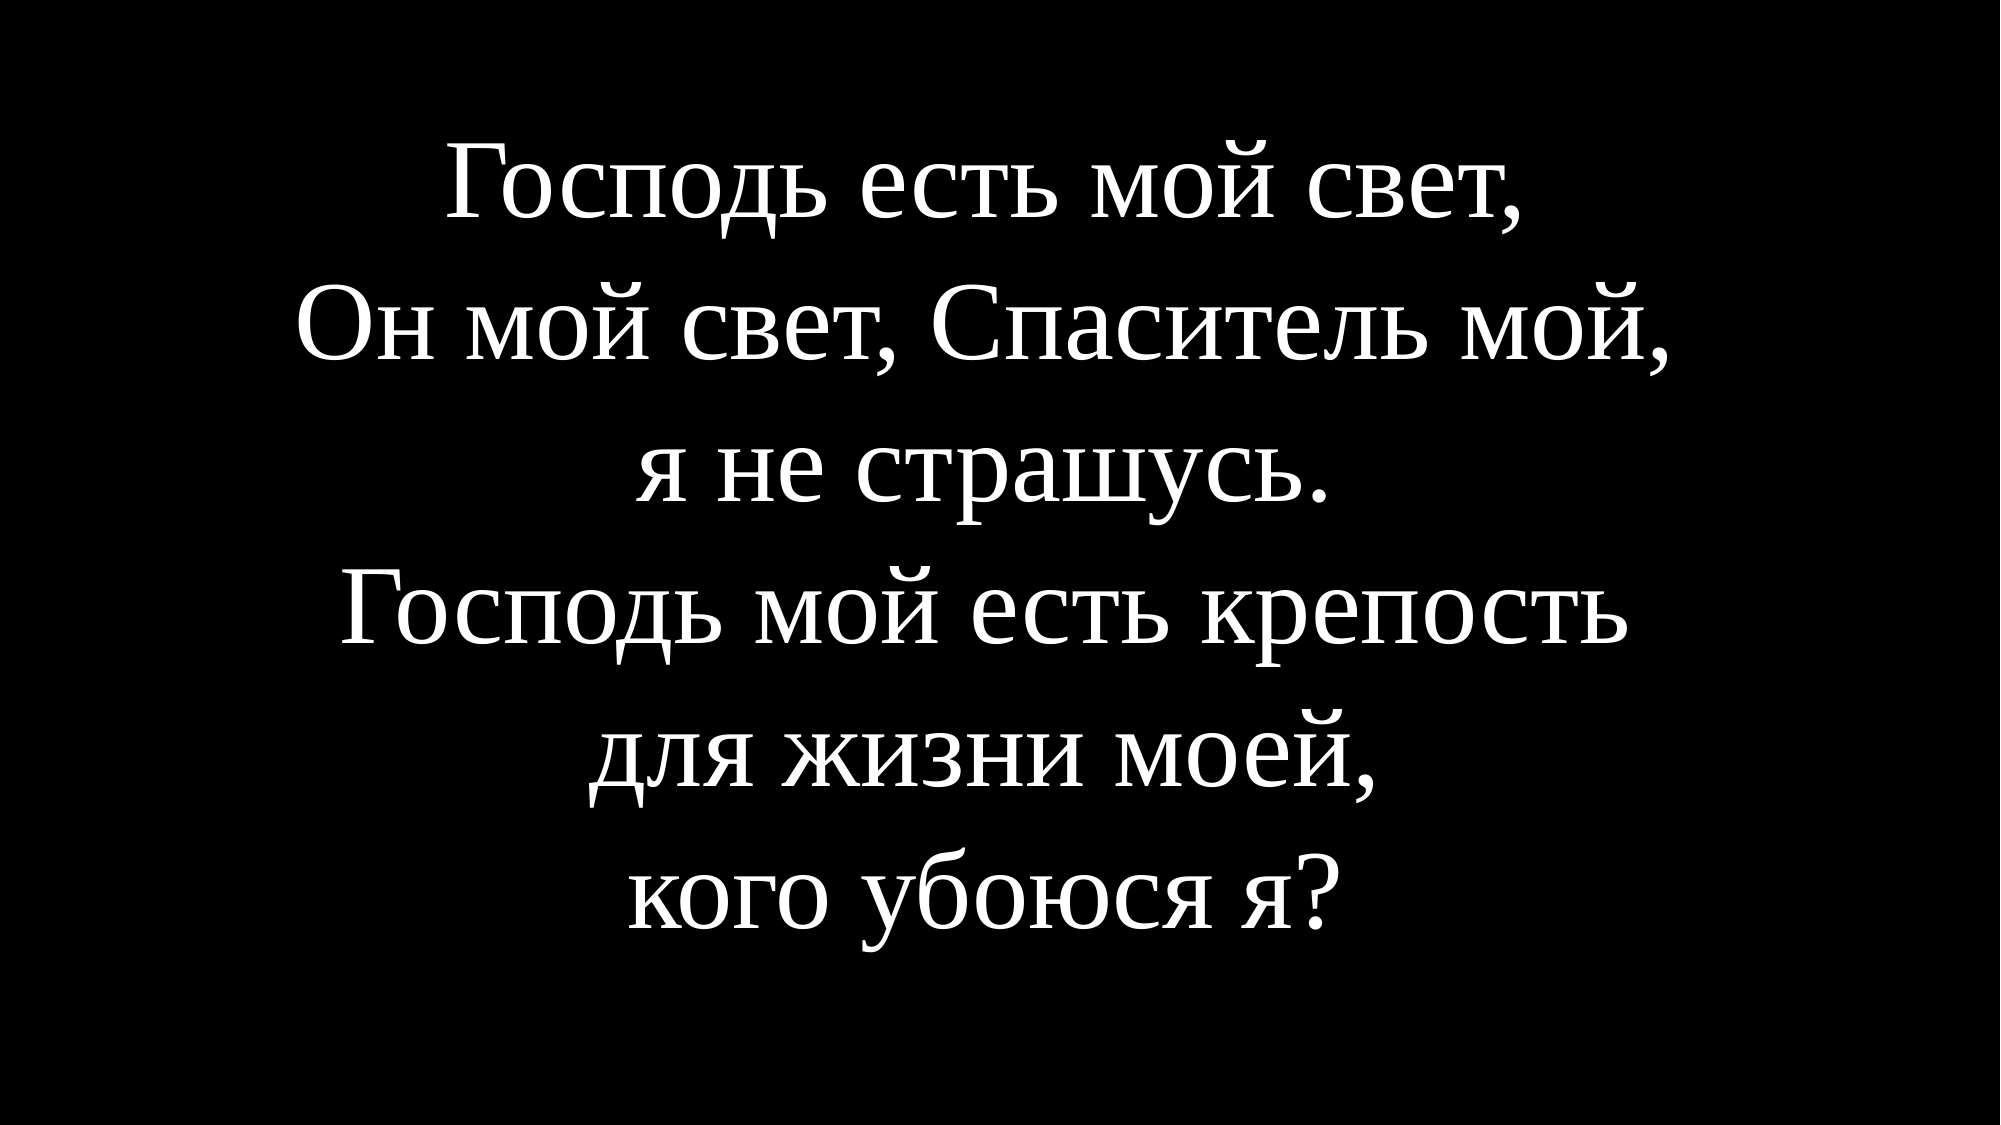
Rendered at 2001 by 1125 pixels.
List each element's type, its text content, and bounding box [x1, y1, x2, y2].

subtitle Господь есть мой свет, Он мой свет, Спаситель мой, я не страшусь. Господь мой есть крепость для жизни моей, кого убоюся я? [0, 0, 2000, 1125]
